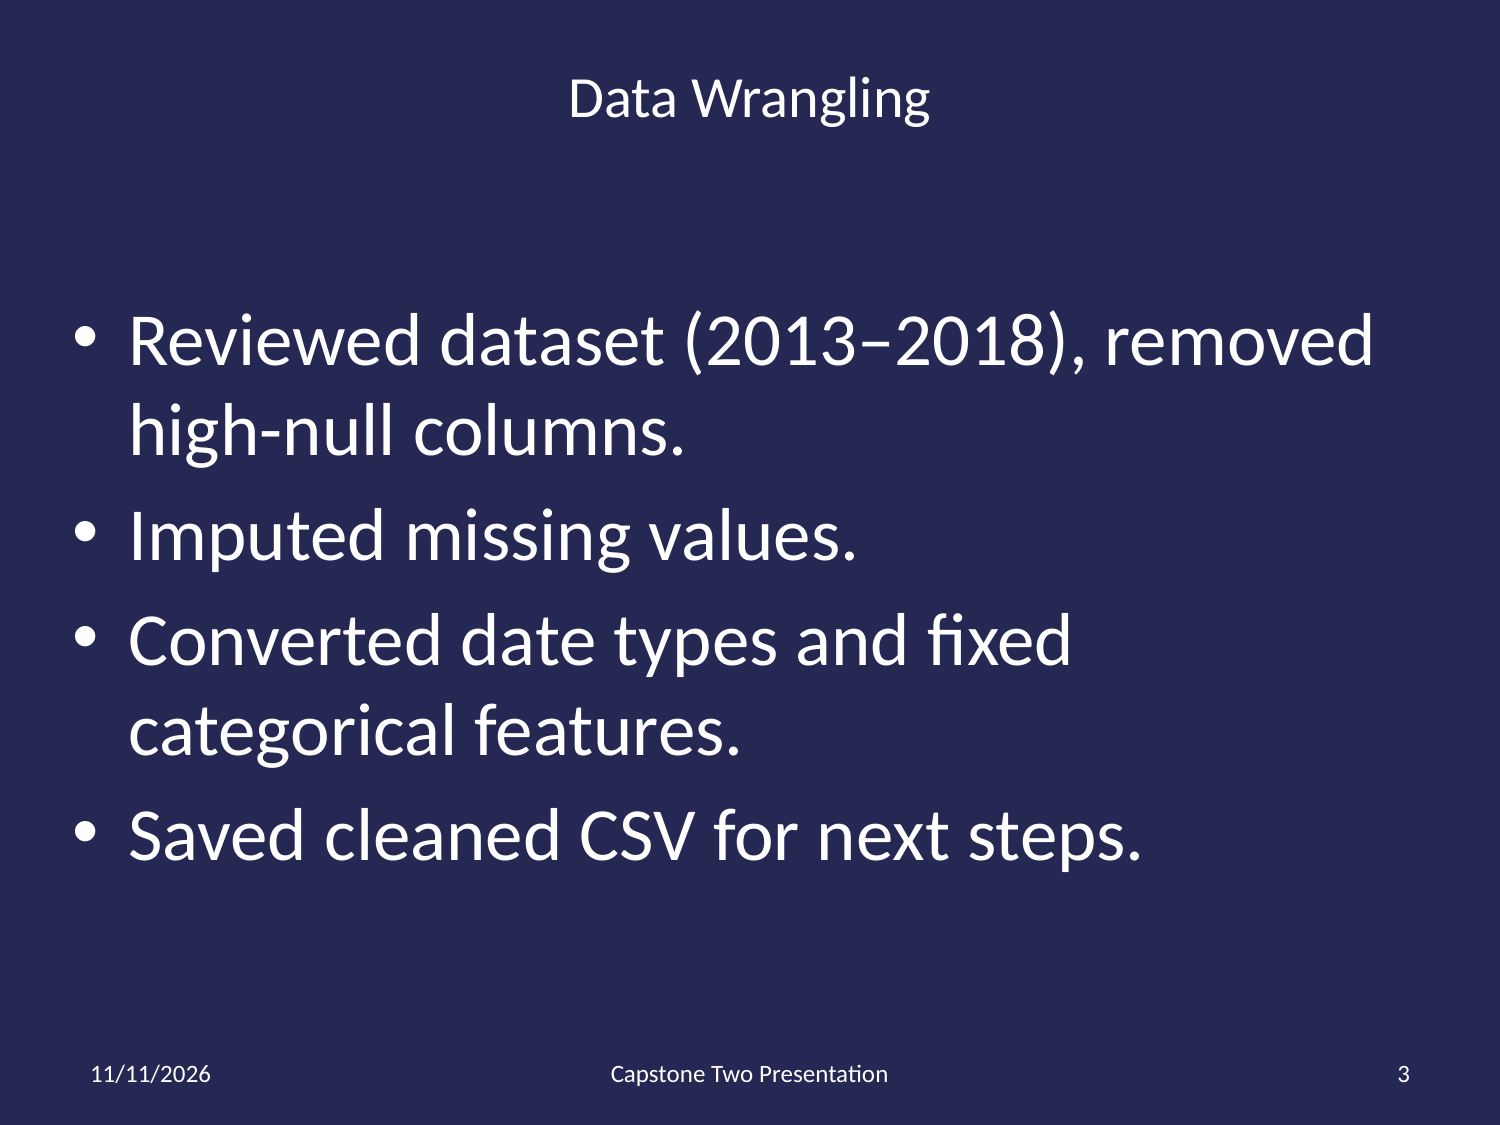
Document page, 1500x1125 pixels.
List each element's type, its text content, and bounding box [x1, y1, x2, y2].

title Data Wrangling [0, 0, 1500, 188]
footer Capstone Two Presentation [512, 1042, 988, 1103]
slide_number 3 [1074, 1042, 1425, 1103]
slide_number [75, 1042, 425, 1103]
list Reviewed dataset (2013–2018), removed high-null columns. Imputed missing values. Converted date types and fixed categorical features. Saved cleaned CSV for next steps. [57, 188, 1425, 1012]
